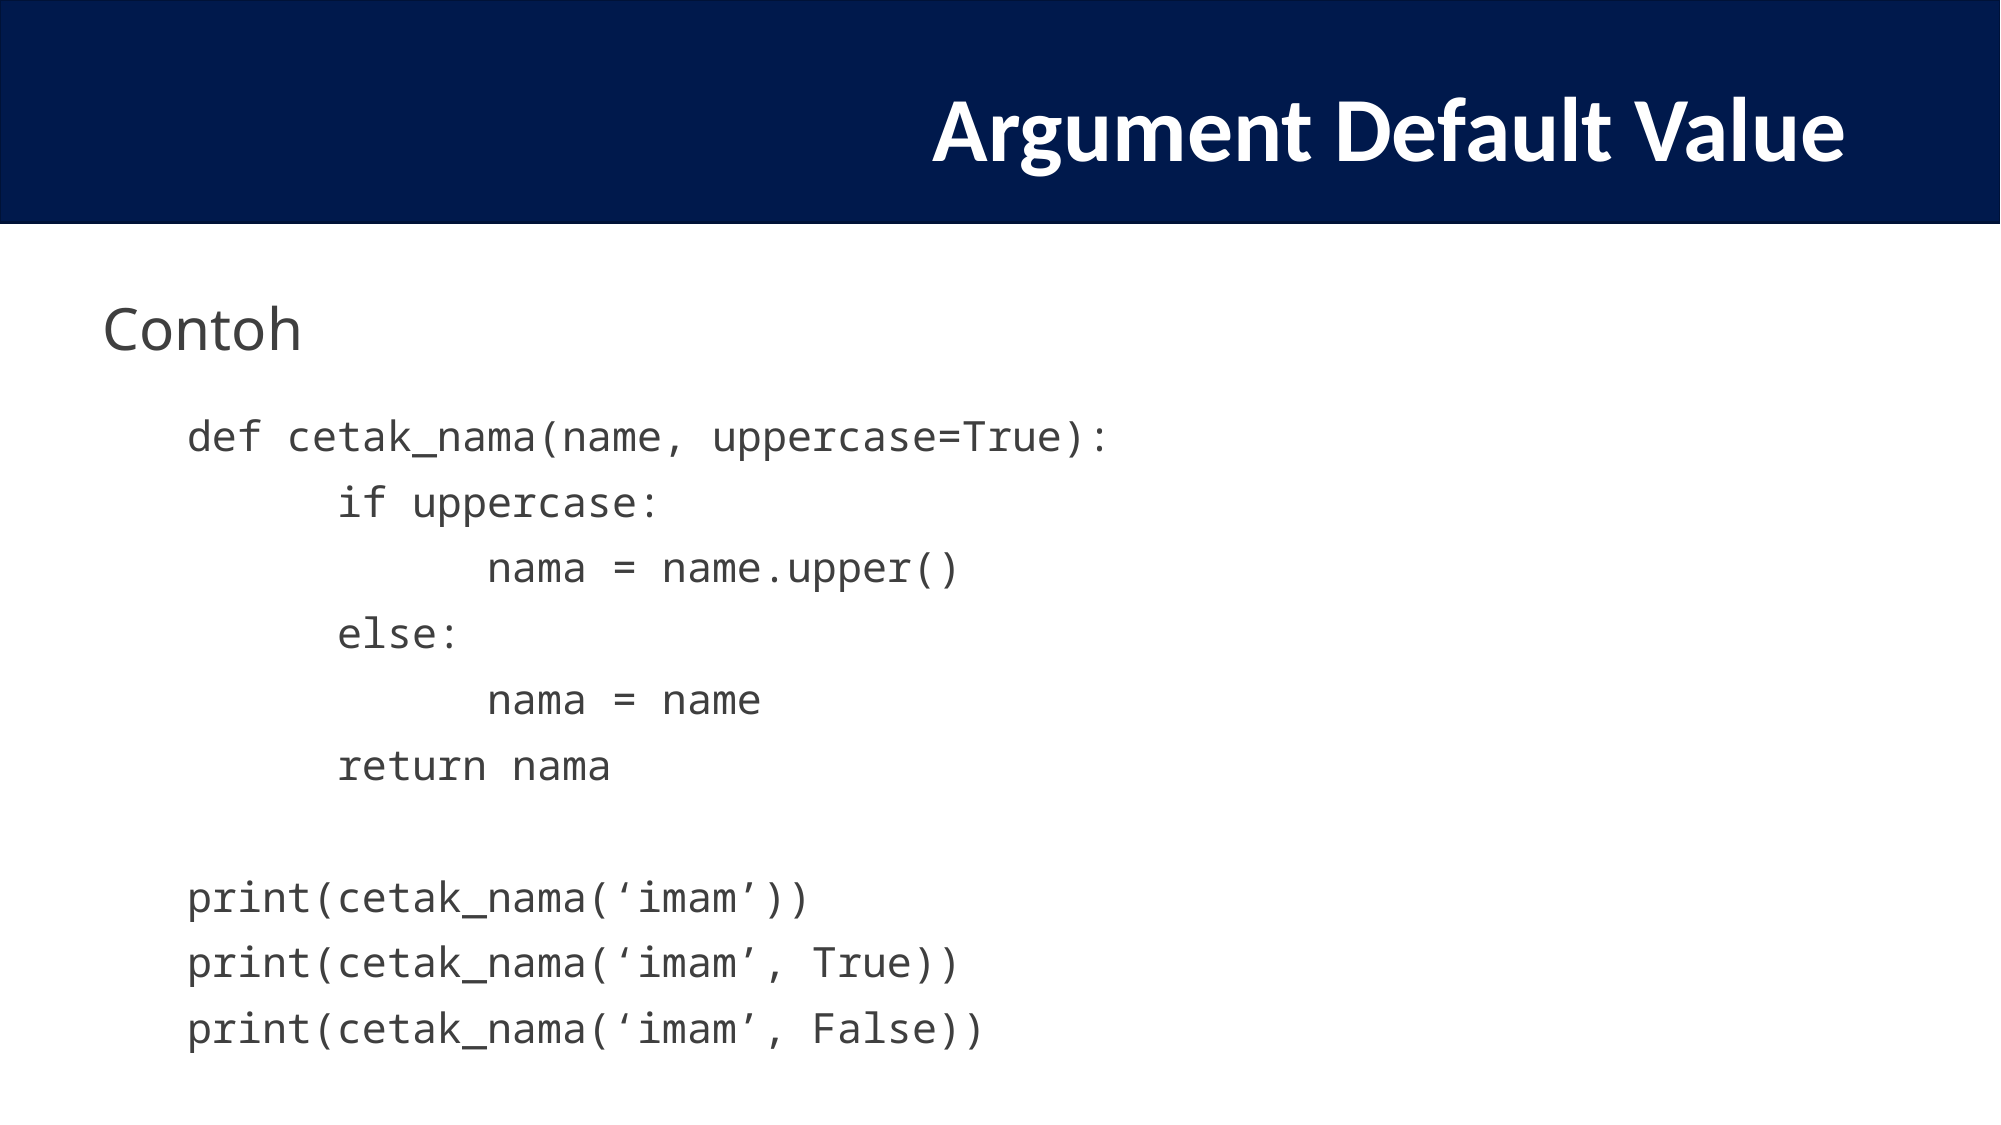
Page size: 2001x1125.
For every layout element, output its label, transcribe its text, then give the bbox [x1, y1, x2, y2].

title Argument Default Value [85, 34, 1863, 223]
text_box def cetak_nama(name, uppercase=True): if uppercase: nama = name.upper() else: nama = name return nama print(cetak_nama(‘imam’)) print(cetak_nama(‘imam’, True)) print(cetak_nama(‘imam’, False)) [172, 407, 1828, 1087]
text_box Contoh [87, 292, 1197, 430]
text_box [0, 0, 2000, 223]
